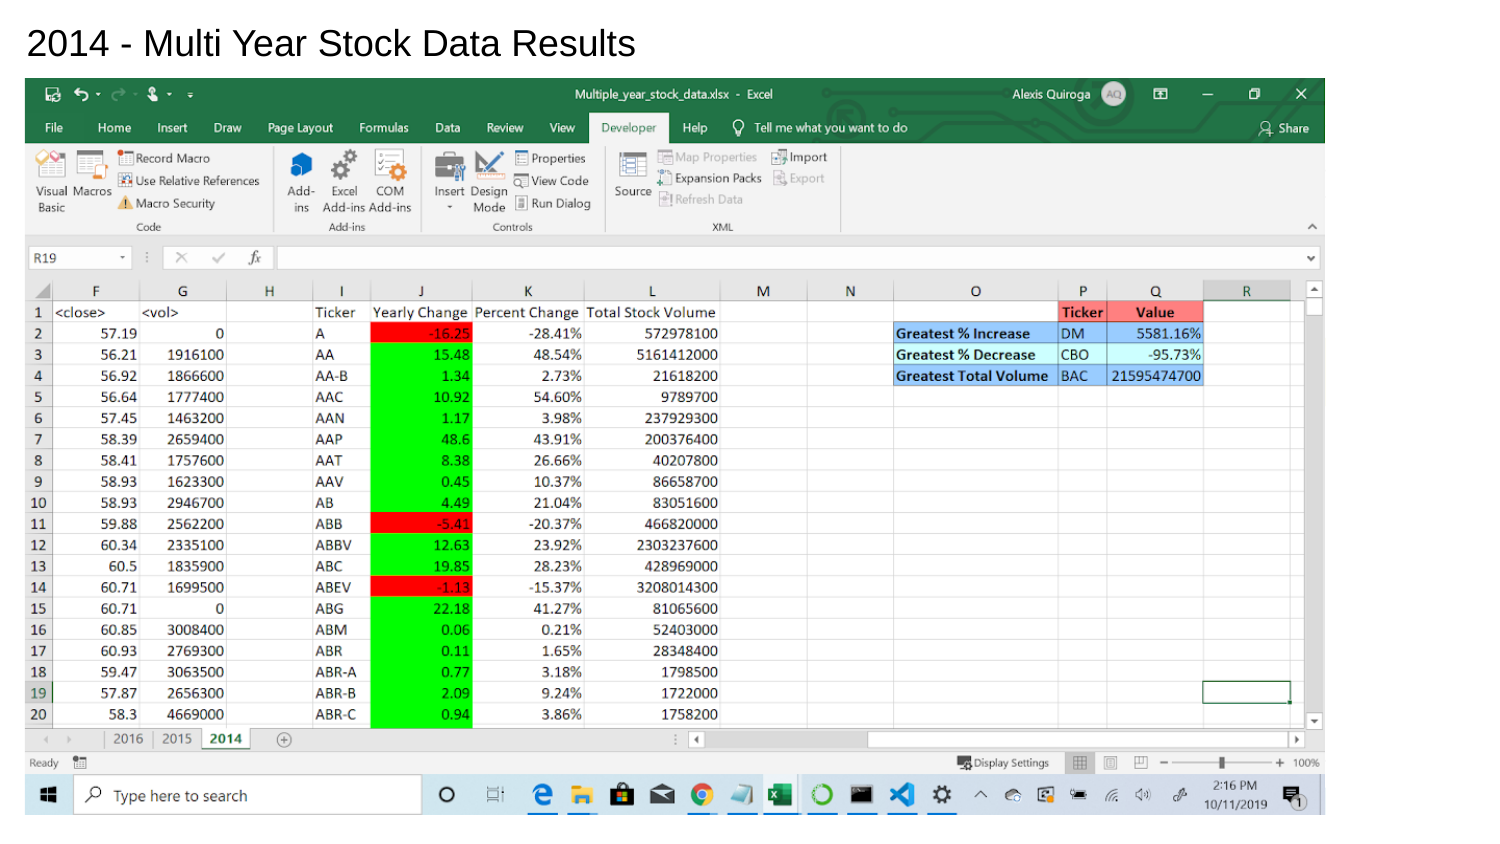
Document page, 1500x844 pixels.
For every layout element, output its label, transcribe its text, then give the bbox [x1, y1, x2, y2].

title 2014 - Multi Year Stock Data Results [11, 12, 702, 79]
picture [24, 78, 1326, 815]
